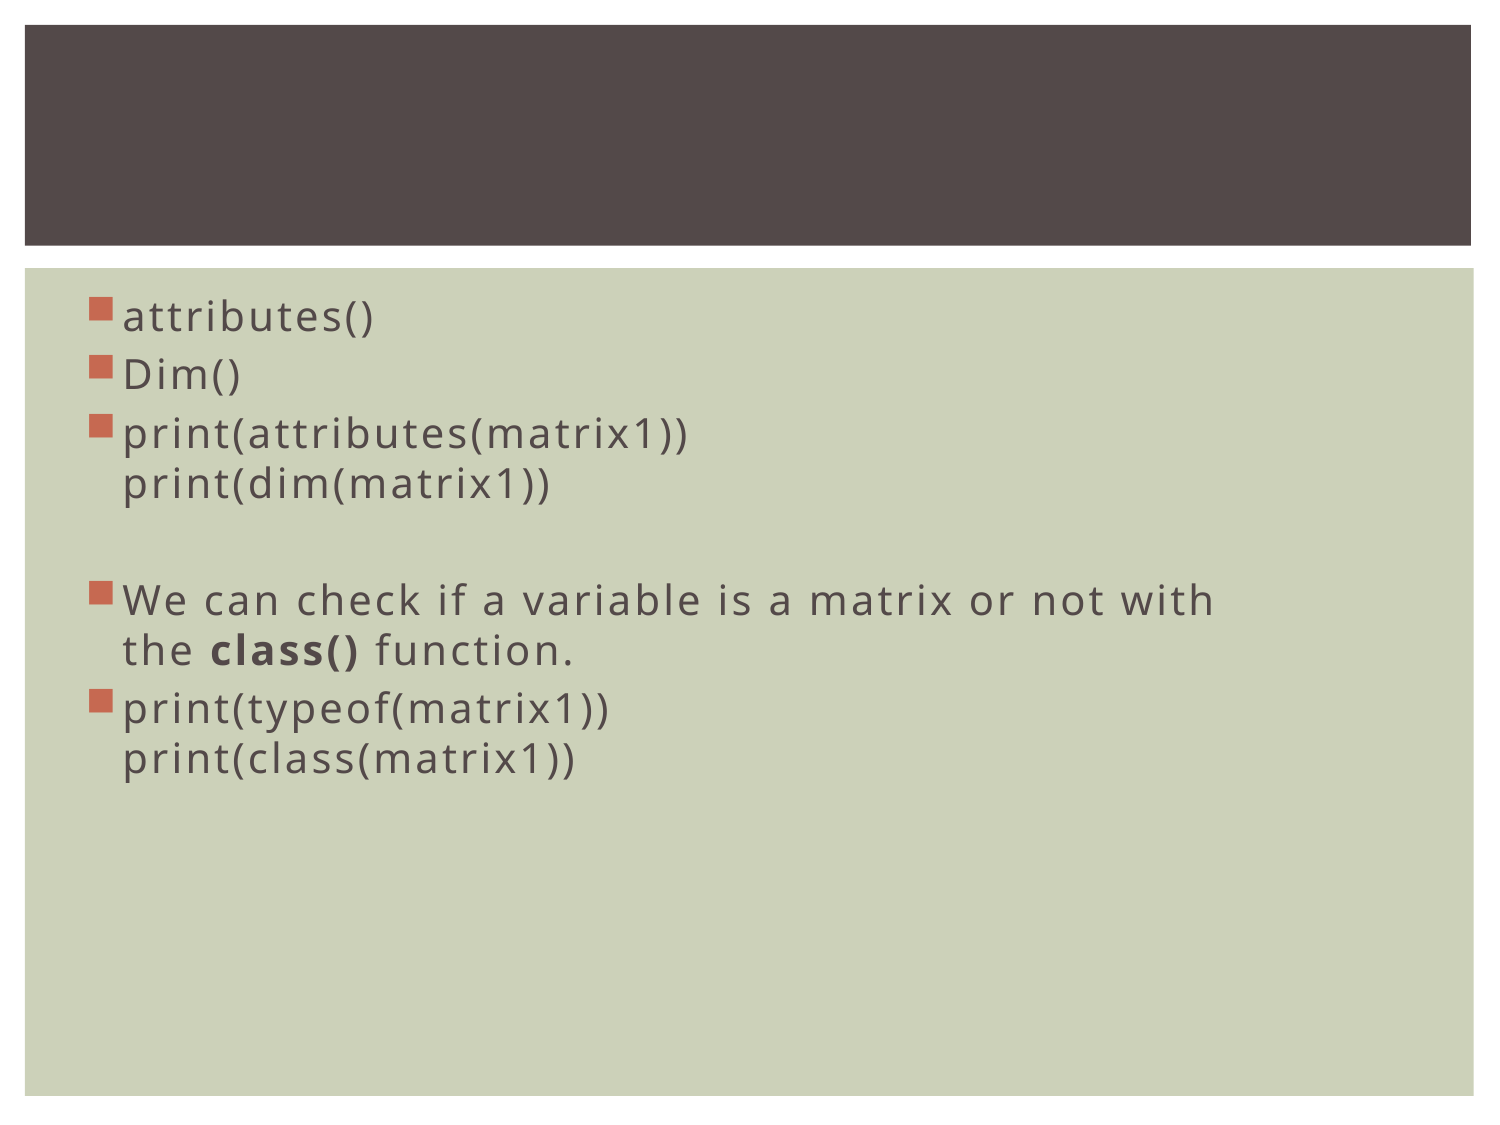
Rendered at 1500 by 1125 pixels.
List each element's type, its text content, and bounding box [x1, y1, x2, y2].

list attributes() Dim() print(attributes(matrix1)) print(dim(matrix1)) We can check if a variable is a matrix or not with the class() function. print(typeof(matrix1)) print(class(matrix1)) [62, 281, 1442, 1005]
